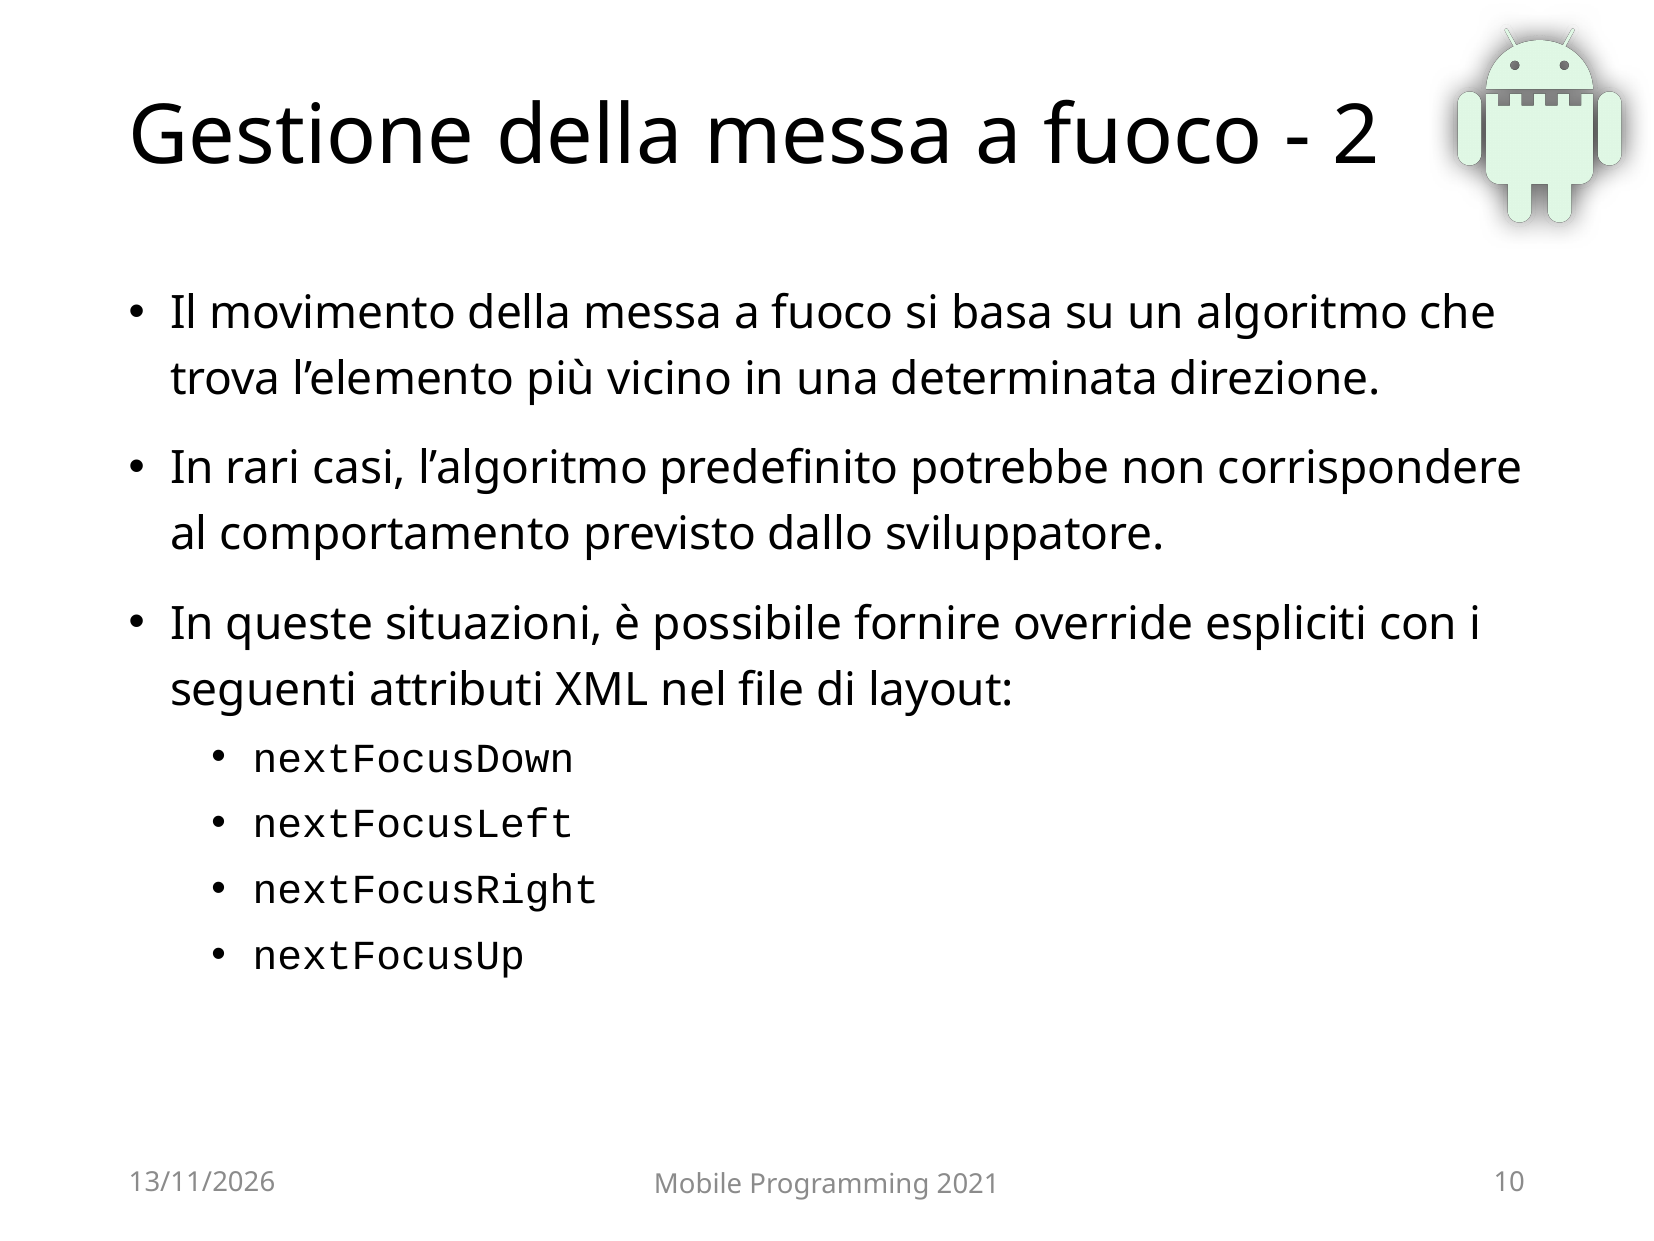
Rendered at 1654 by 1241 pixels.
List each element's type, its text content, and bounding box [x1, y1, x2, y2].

list Il movimento della messa a fuoco si basa su un algoritmo che trova l’elemento più vicino in una determinata direzione. In rari casi, l’algoritmo predefinito potrebbe non corrispondere al comportamento previsto dallo sviluppatore. In queste situazioni, è possibile fornire override espliciti con i seguenti attributi XML nel file di layout: nextFocusDown nextFocusLeft nextFocusRight nextFocusUp [113, 264, 1540, 1110]
footer Mobile Programming 2021 [547, 1149, 1106, 1216]
title Gestione della messa a fuoco - 2 [113, 66, 1540, 207]
picture [1453, 24, 1626, 227]
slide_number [113, 1149, 486, 1216]
slide_number 10 [1167, 1149, 1540, 1216]
